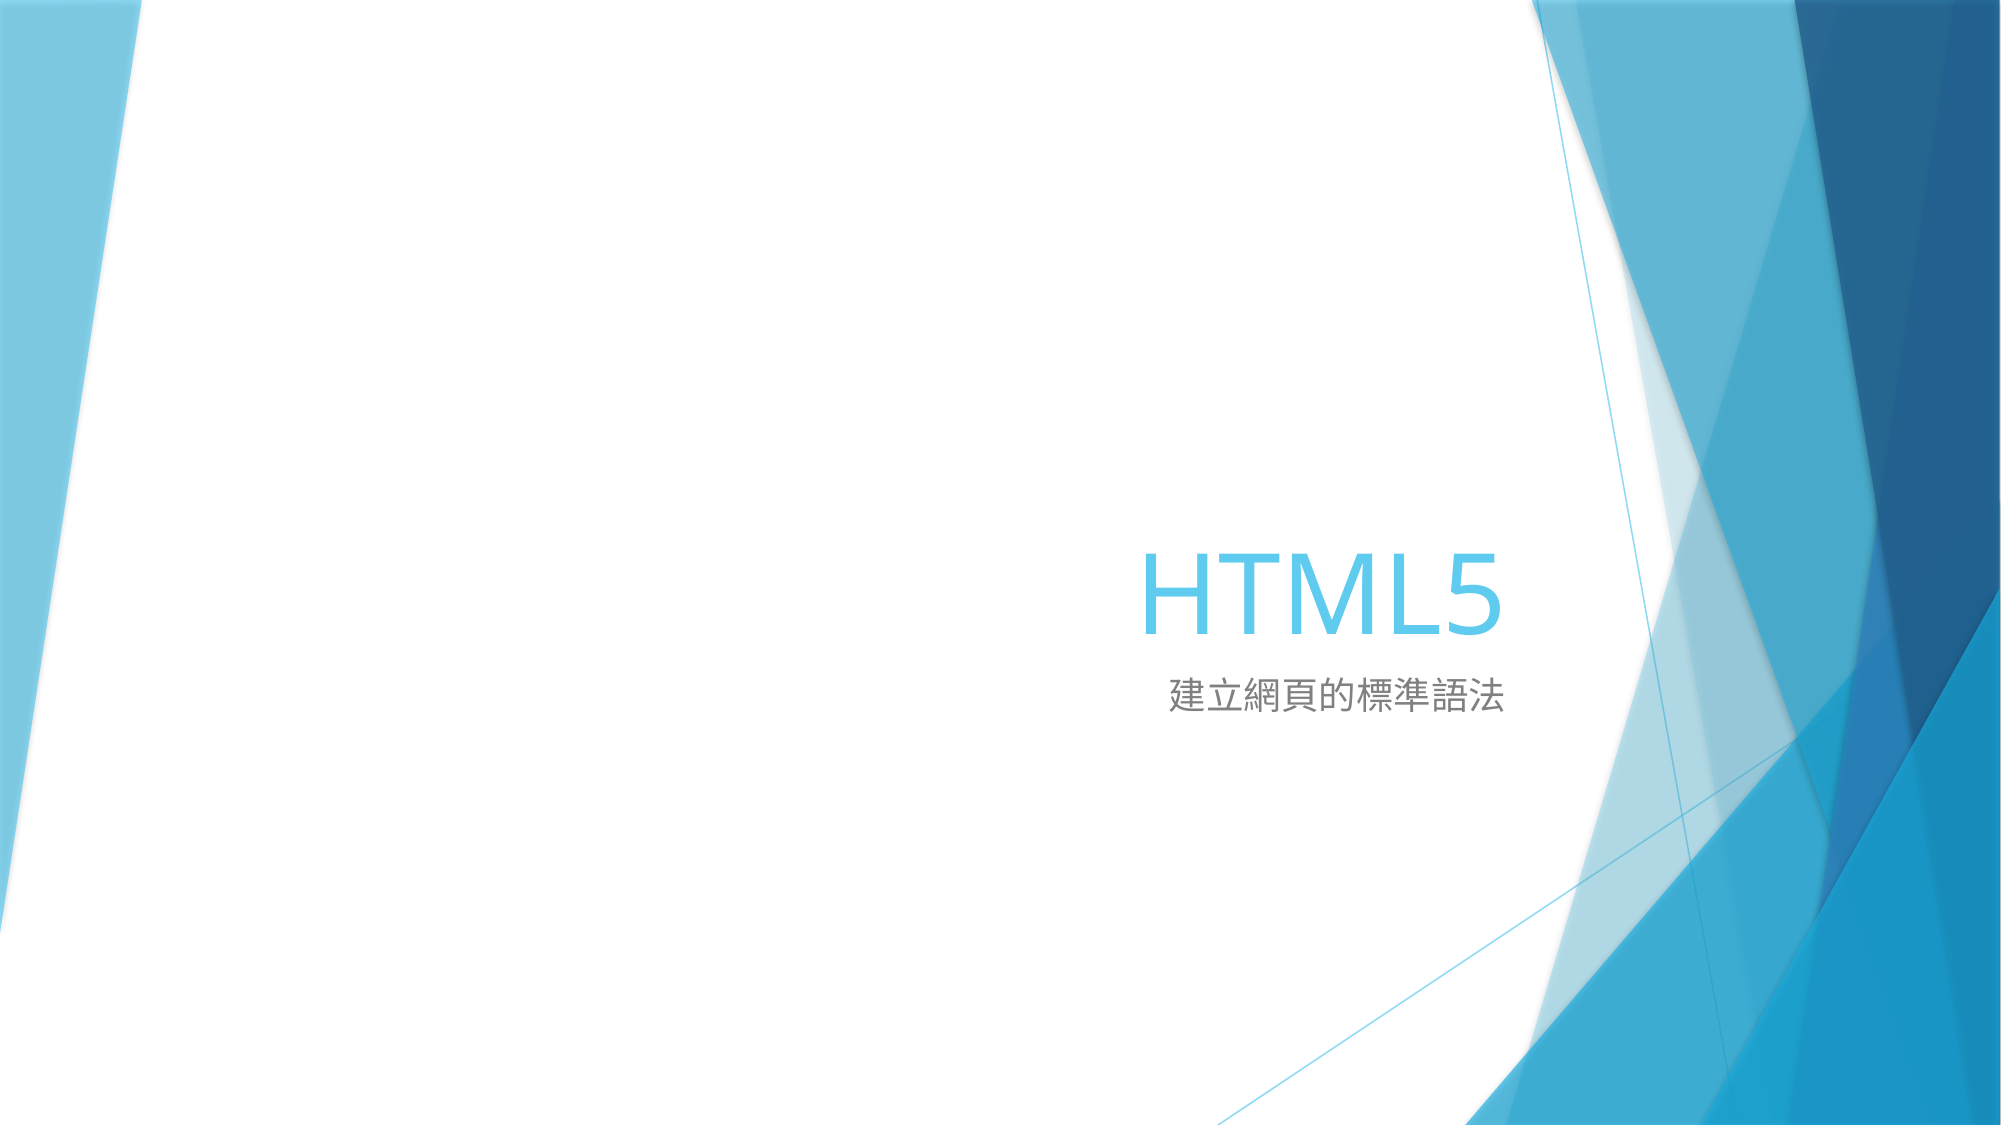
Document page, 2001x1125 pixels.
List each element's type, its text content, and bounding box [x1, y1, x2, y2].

title HTML5 [247, 394, 1522, 664]
subtitle 建立網頁的標準語法 [247, 664, 1522, 845]
